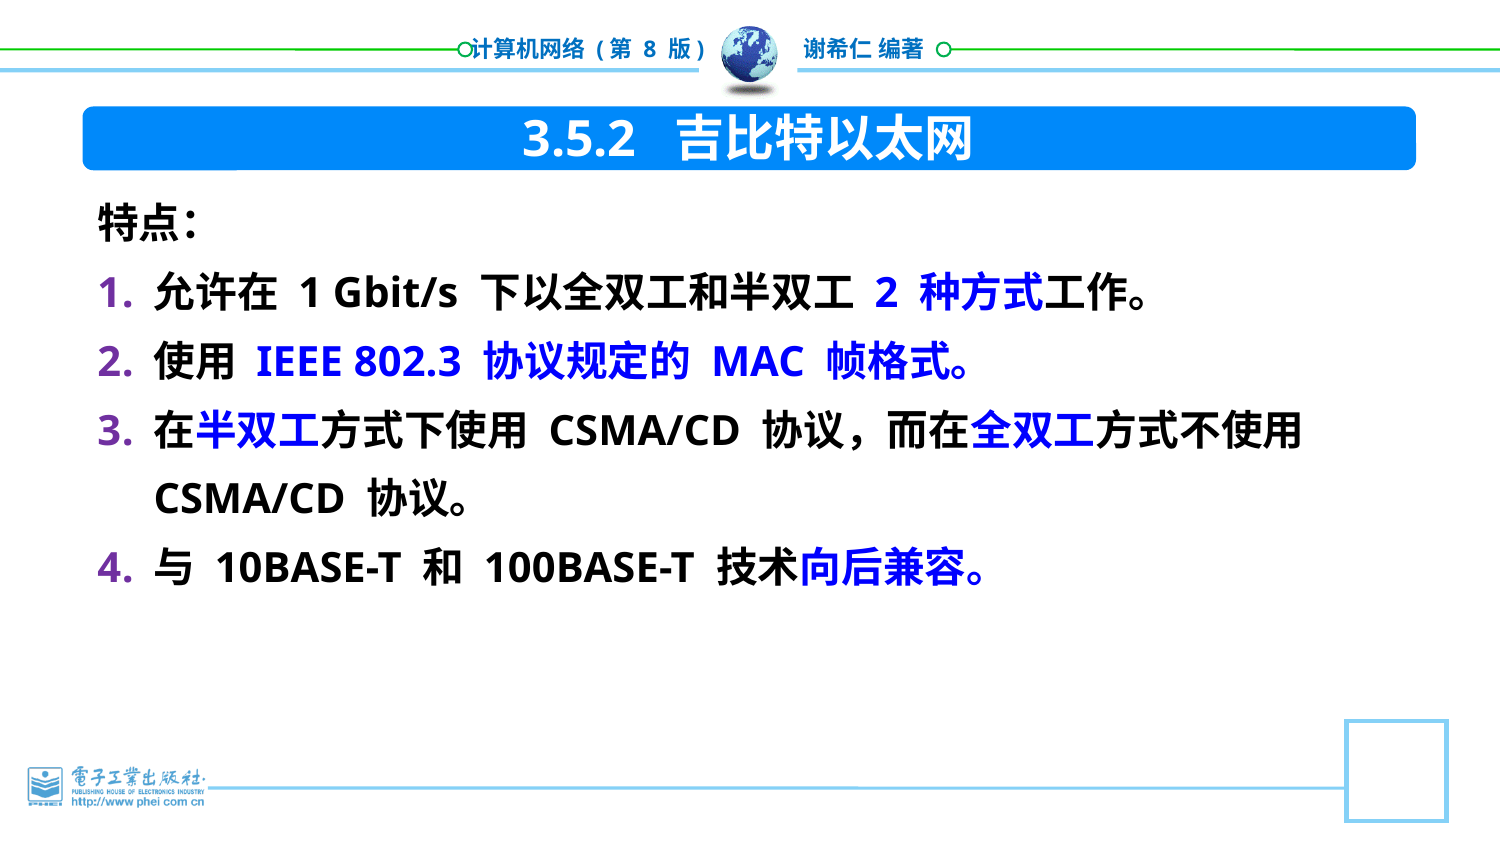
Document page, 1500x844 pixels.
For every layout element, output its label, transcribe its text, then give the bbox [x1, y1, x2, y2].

picture [719, 24, 779, 99]
text_box [82, 106, 507, 171]
text_box [990, 106, 1417, 171]
text_box 3.5.2 吉比特以太网 [507, 99, 990, 171]
text_box 特点： 允许在 1 Gbit/s 下以全双工和半双工 2 种方式工作。 使用 IEEE 802.3 协议规定的 MAC 帧格式。 在半双工方式下使用 CSMA/CD 协议，而在全双工方式不使用 CSMA/CD 协议。 与 10BASE-T 和 100BASE-T 技术向后兼容。 [82, 171, 1416, 599]
picture [23, 764, 208, 809]
